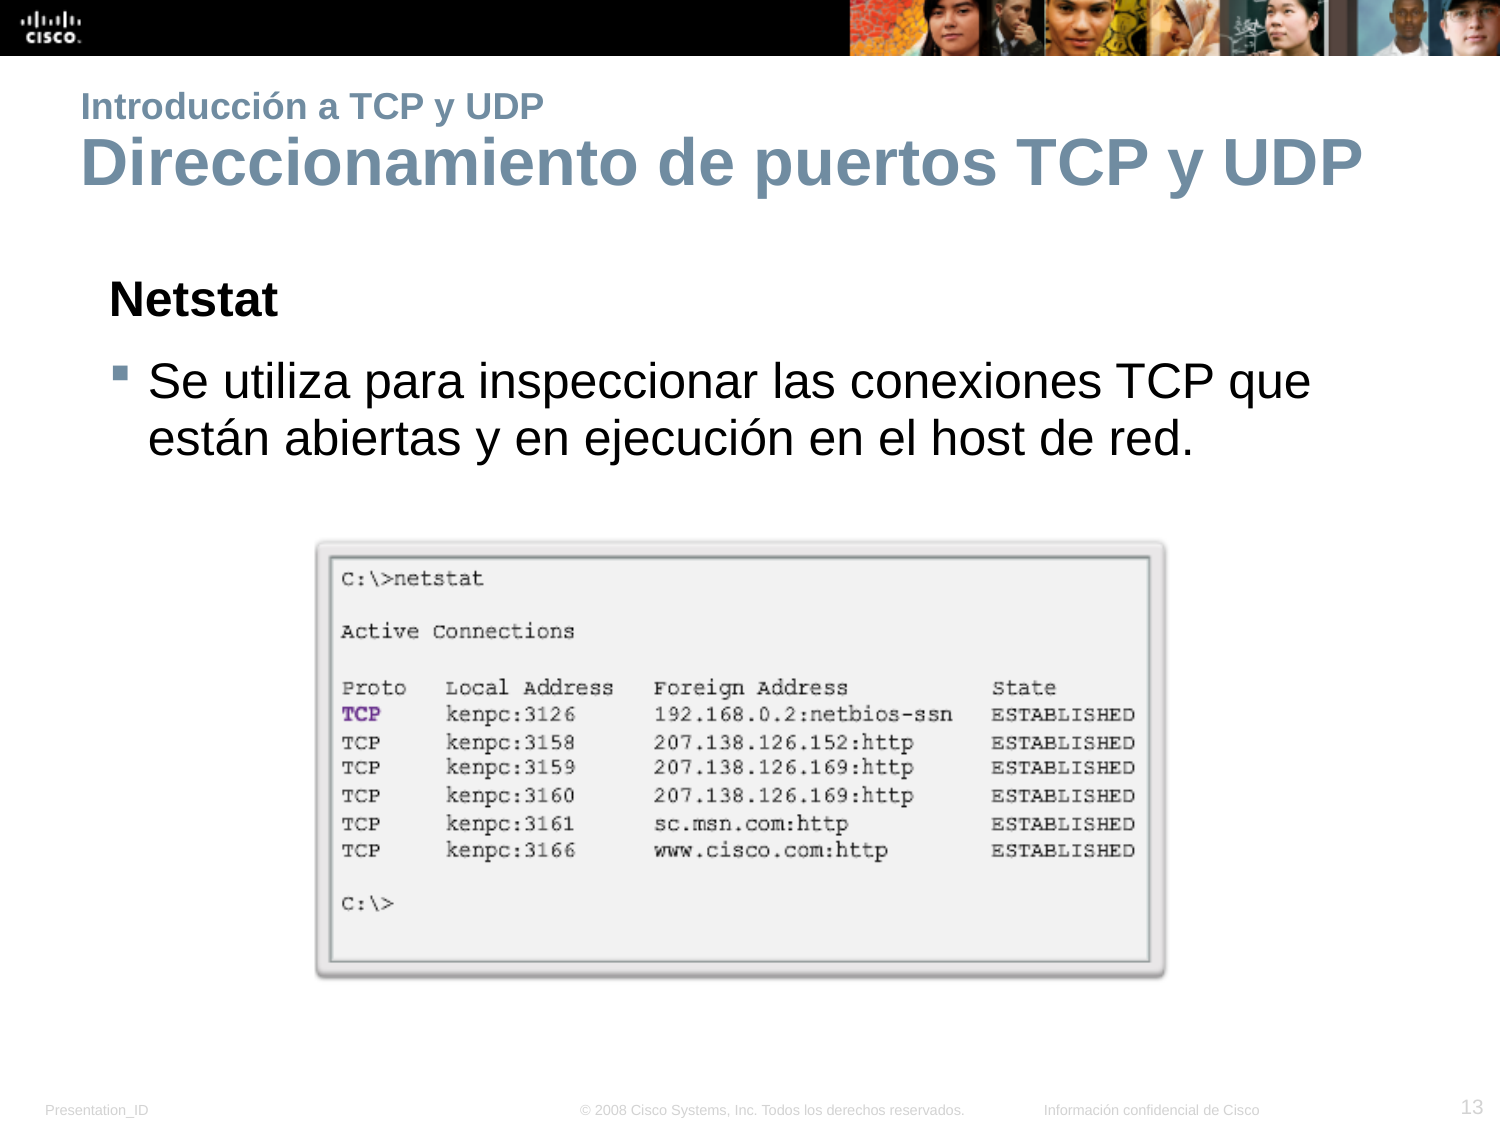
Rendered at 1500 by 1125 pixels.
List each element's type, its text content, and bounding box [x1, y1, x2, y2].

title Introducción a TCP y UDP Direccionamiento de puertos TCP y UDP [66, 68, 1404, 207]
list Netstat Se utiliza para inspeccionar las conexiones TCP que están abiertas y en ejecución en el host de red. [95, 263, 1399, 850]
picture [314, 533, 1172, 988]
picture [0, 0, 1500, 56]
